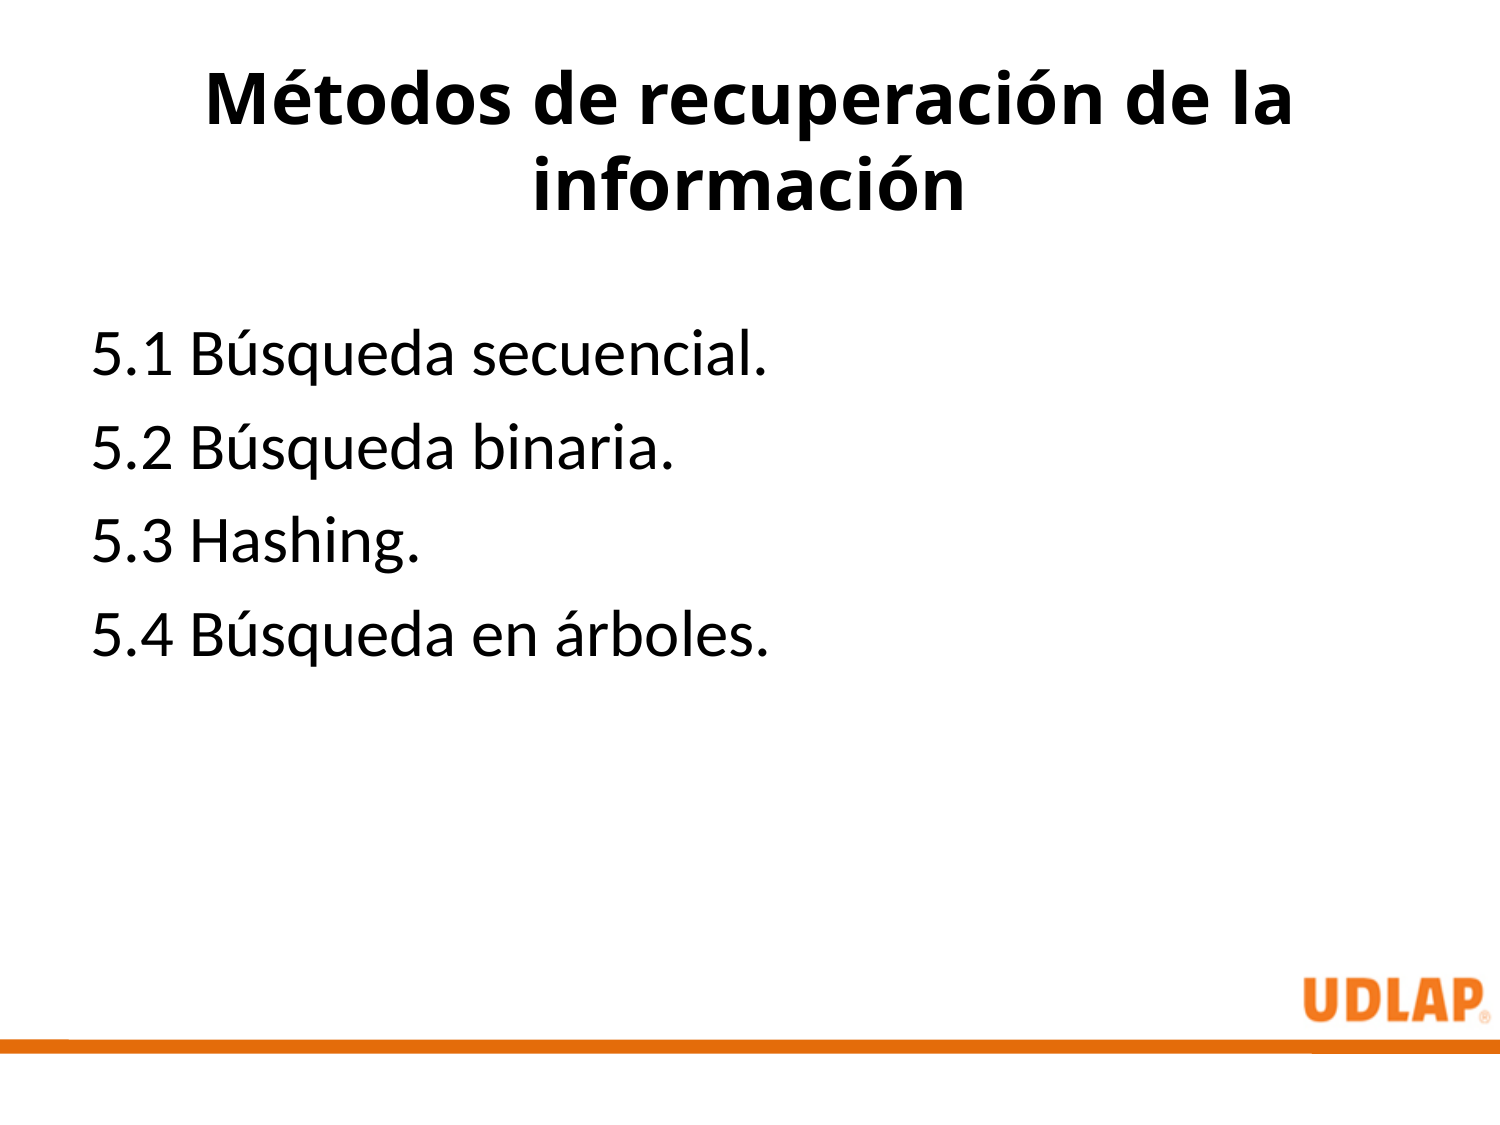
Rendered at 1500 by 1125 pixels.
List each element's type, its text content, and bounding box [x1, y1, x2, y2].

list 5.1 Búsqueda secuencial. 5.2 Búsqueda binaria. 5.3 Hashing. 5.4 Búsqueda en árboles. [75, 208, 1425, 1005]
picture [1290, 968, 1500, 1036]
title Métodos de recuperación de la información [75, 45, 1425, 208]
